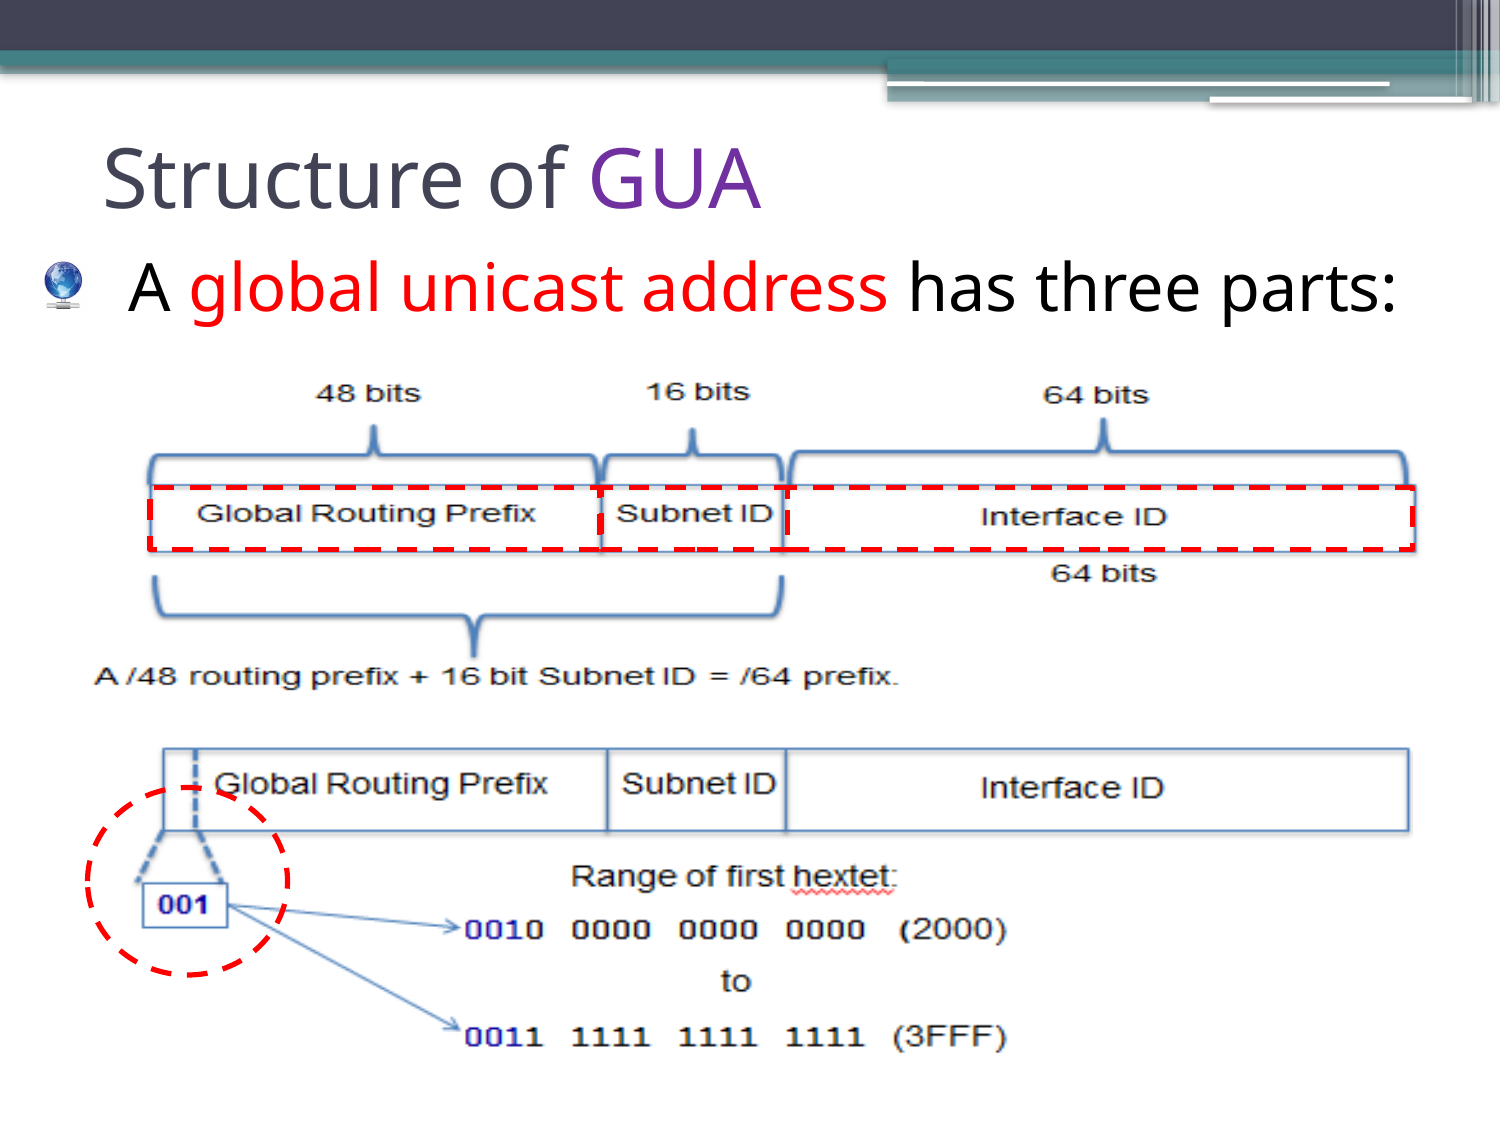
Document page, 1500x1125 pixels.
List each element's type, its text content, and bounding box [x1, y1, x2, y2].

picture [74, 349, 1438, 1092]
text_box [85, 827, 105, 937]
picture [39, 261, 87, 309]
title Structure of GUA [87, 87, 1438, 237]
list A global unicast address has three parts: [24, 237, 1458, 1006]
